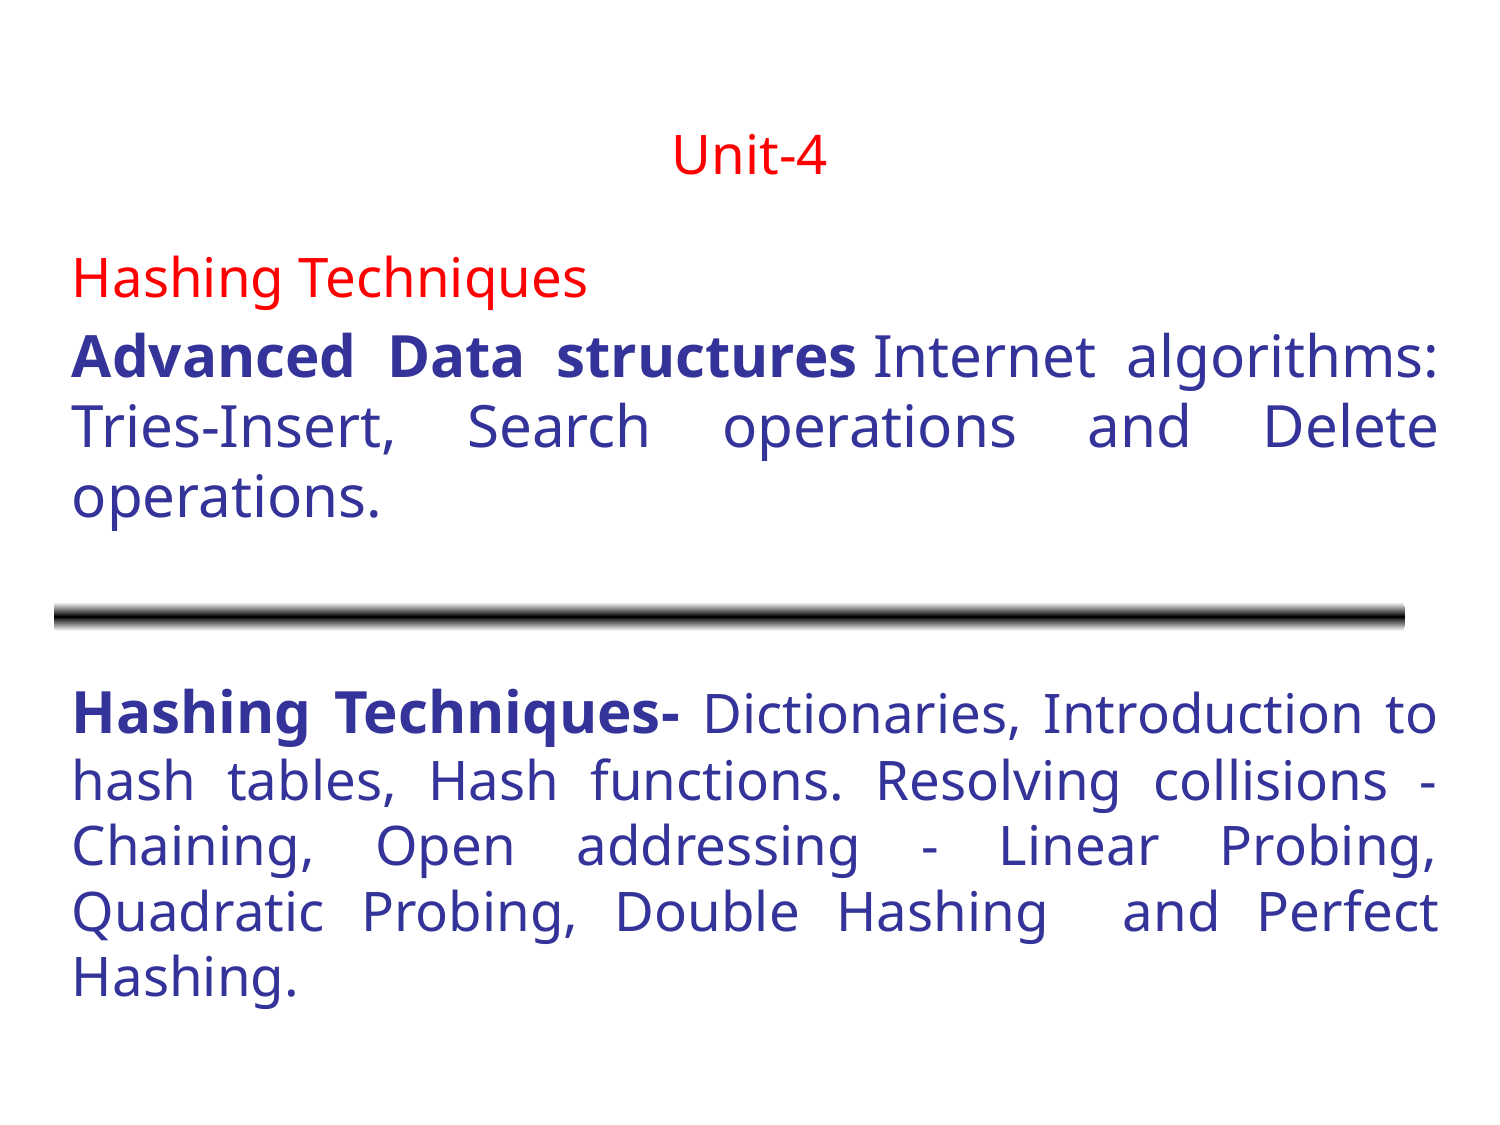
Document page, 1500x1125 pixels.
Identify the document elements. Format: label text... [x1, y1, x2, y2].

subtitle Hashing Techniques Advanced Data structures Internet algorithms: Tries-Insert, Search operations and Delete operations. Hashing Techniques- Dictionaries, Introduction to hash tables, Hash functions. Resolving collisions - Chaining, Open addressing - Linear Probing, Quadratic Probing, Double Hashing and Perfect Hashing. [56, 234, 1455, 814]
title Unit-4 [187, 89, 1313, 215]
